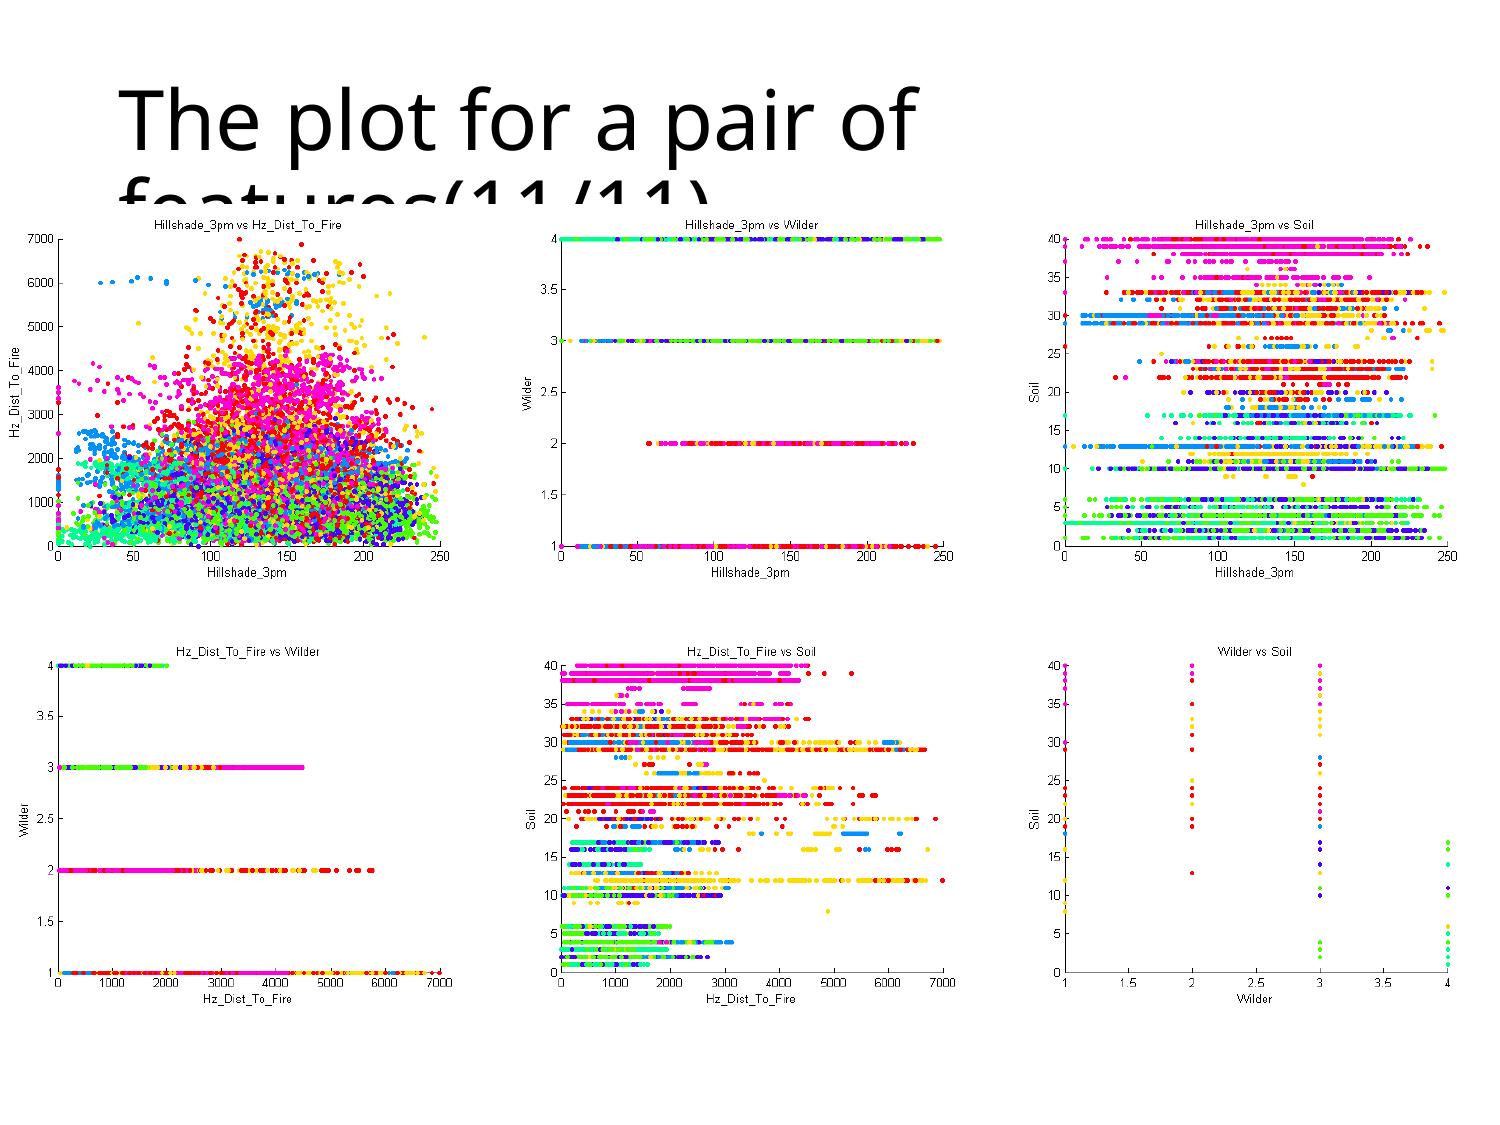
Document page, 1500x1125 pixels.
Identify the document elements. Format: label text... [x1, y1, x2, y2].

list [0, 204, 1479, 1017]
title The plot for a pair of features(11/11) [103, 59, 1397, 204]
